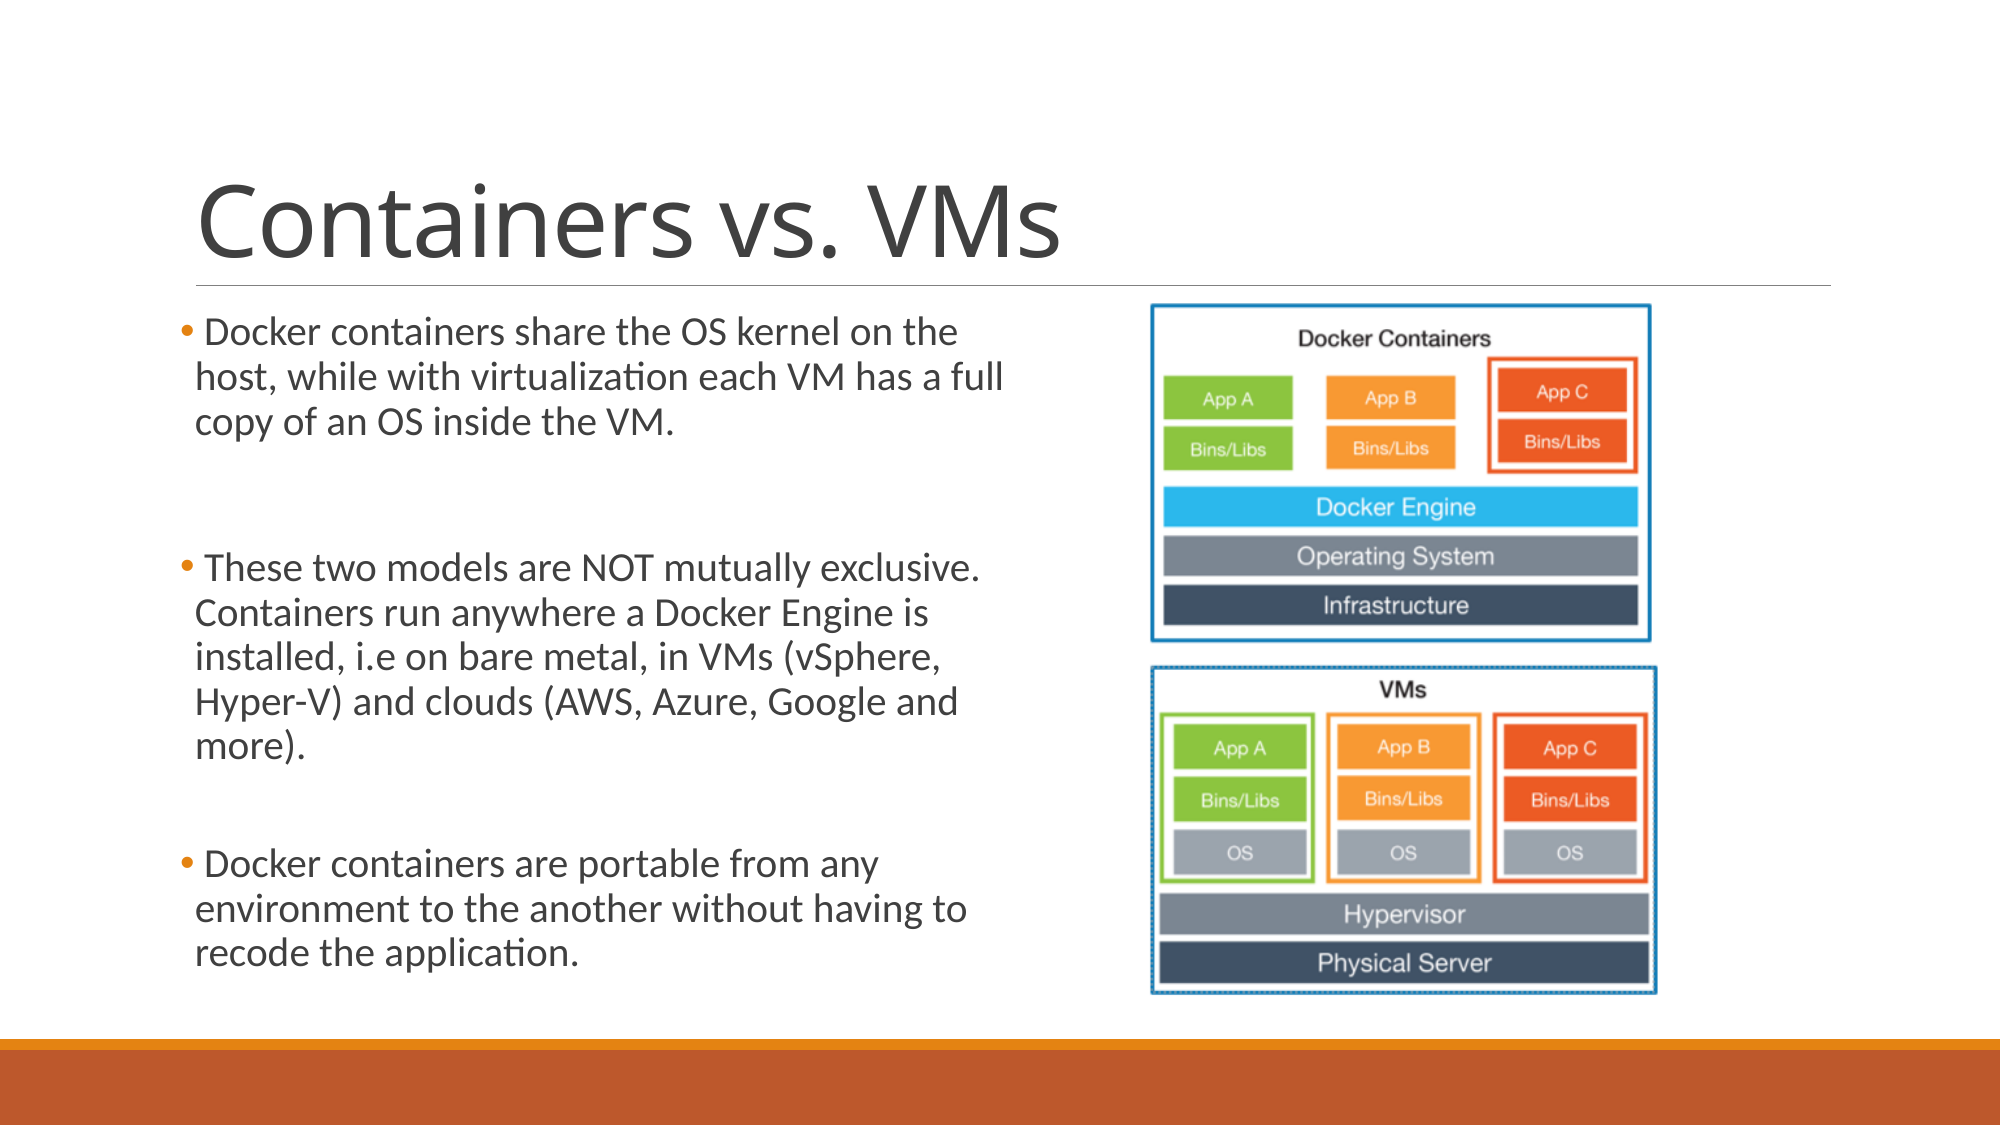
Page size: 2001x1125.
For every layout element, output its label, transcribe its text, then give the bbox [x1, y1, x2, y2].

picture [1147, 662, 1664, 1000]
picture [1147, 302, 1658, 646]
list Docker containers share the OS kernel on the host, while with virtualization each VM has a full copy of an OS inside the VM.​ These two models are NOT mutually exclusive. Containers run anywhere a Docker Engine is installed, i.e on bare metal, in VMs (vSphere, Hyper-V) and clouds (AWS, Azure, Google and more). ​ ​ Docker containers are portable from any environment to the another without having to recode the application.​ [180, 302, 1011, 984]
title Containers vs. VMs [180, 47, 1830, 285]
